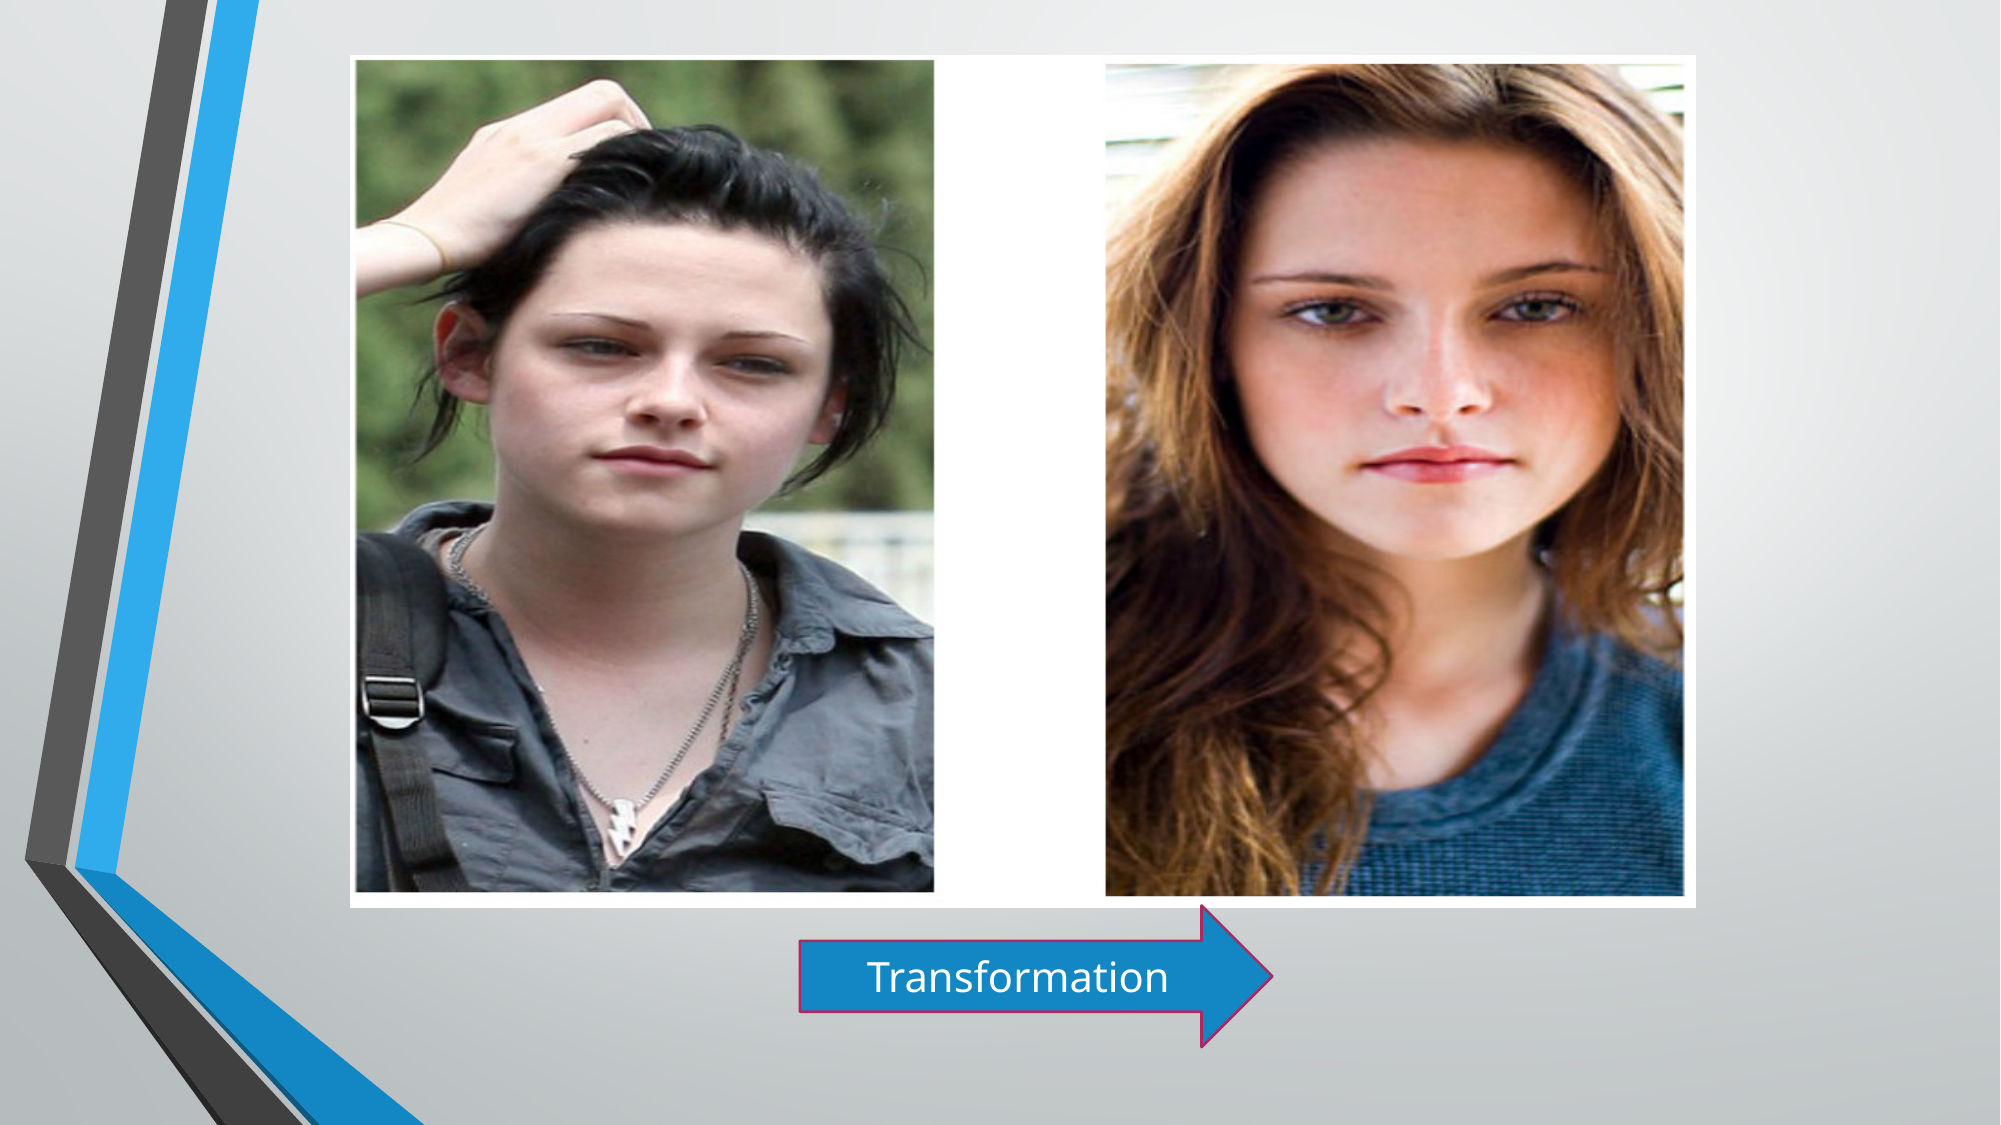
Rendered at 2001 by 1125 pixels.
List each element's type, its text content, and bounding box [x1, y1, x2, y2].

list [350, 55, 1696, 908]
text_box Transformation [798, 908, 1274, 1049]
